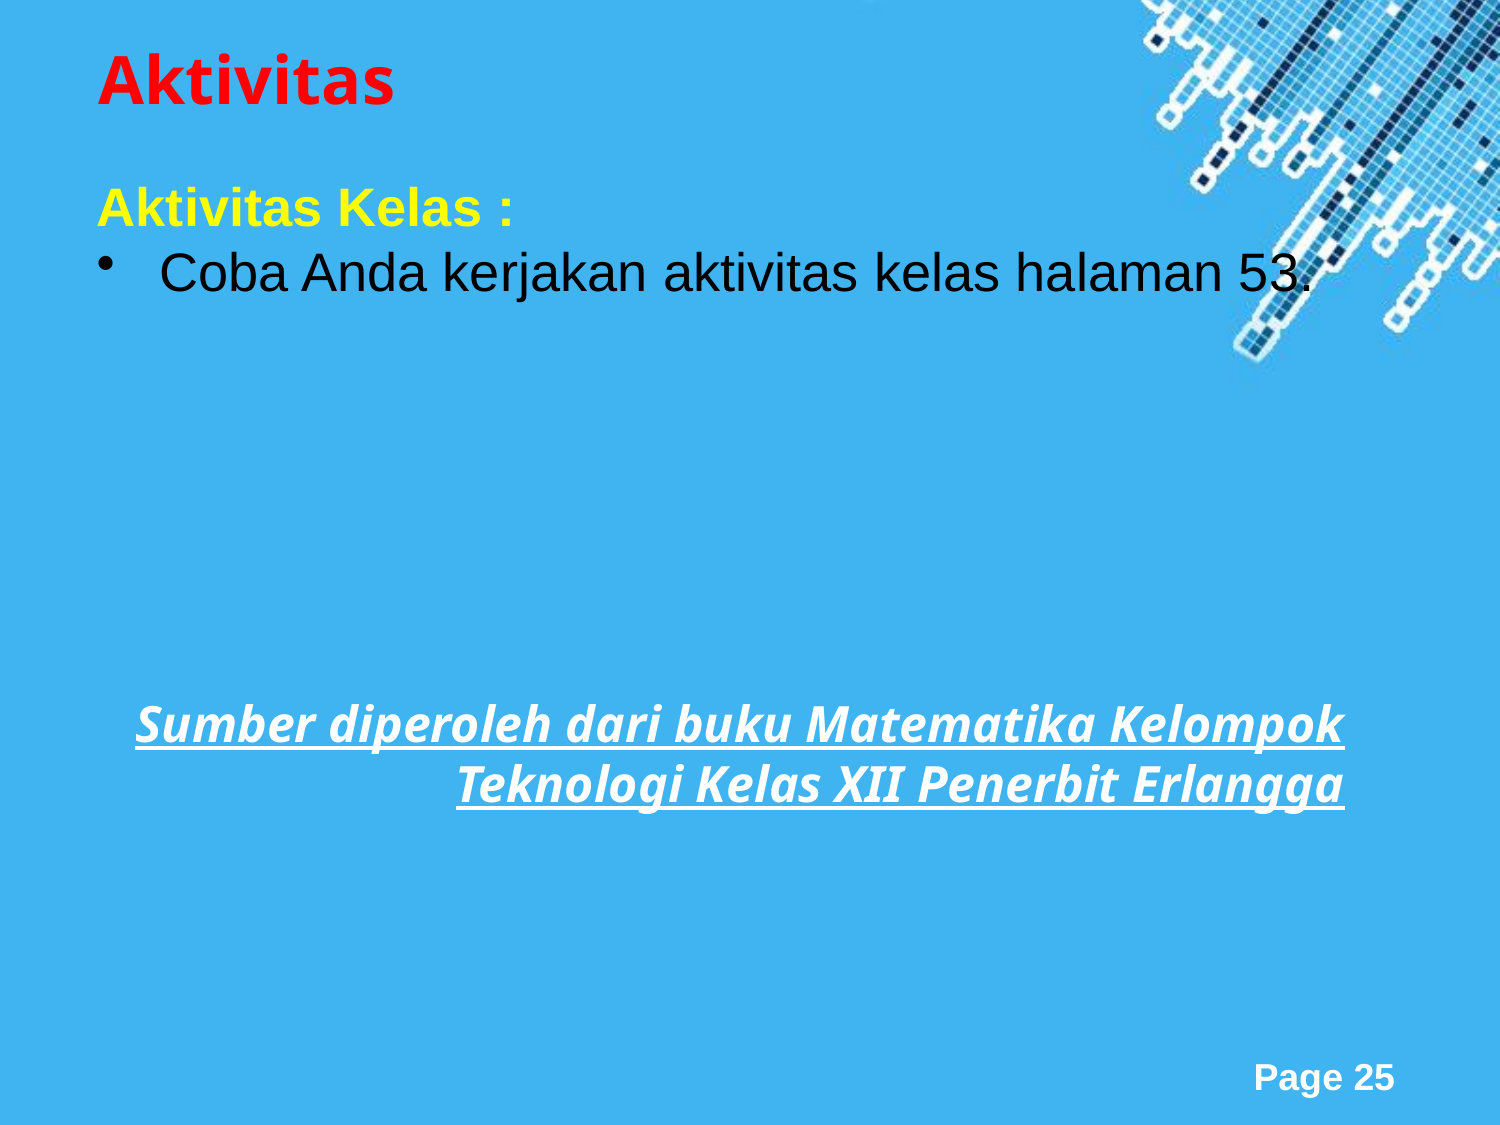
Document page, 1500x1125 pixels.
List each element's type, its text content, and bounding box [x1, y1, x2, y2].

text_box Aktivitas Kelas : Coba Anda kerjakan aktivitas kelas halaman 53. Sumber diperoleh dari buku Matematika Kelompok Teknologi Kelas XII Penerbit Erlangga [81, 165, 1360, 820]
text_box Aktivitas [83, 30, 411, 126]
picture [0, 0, 1500, 1125]
